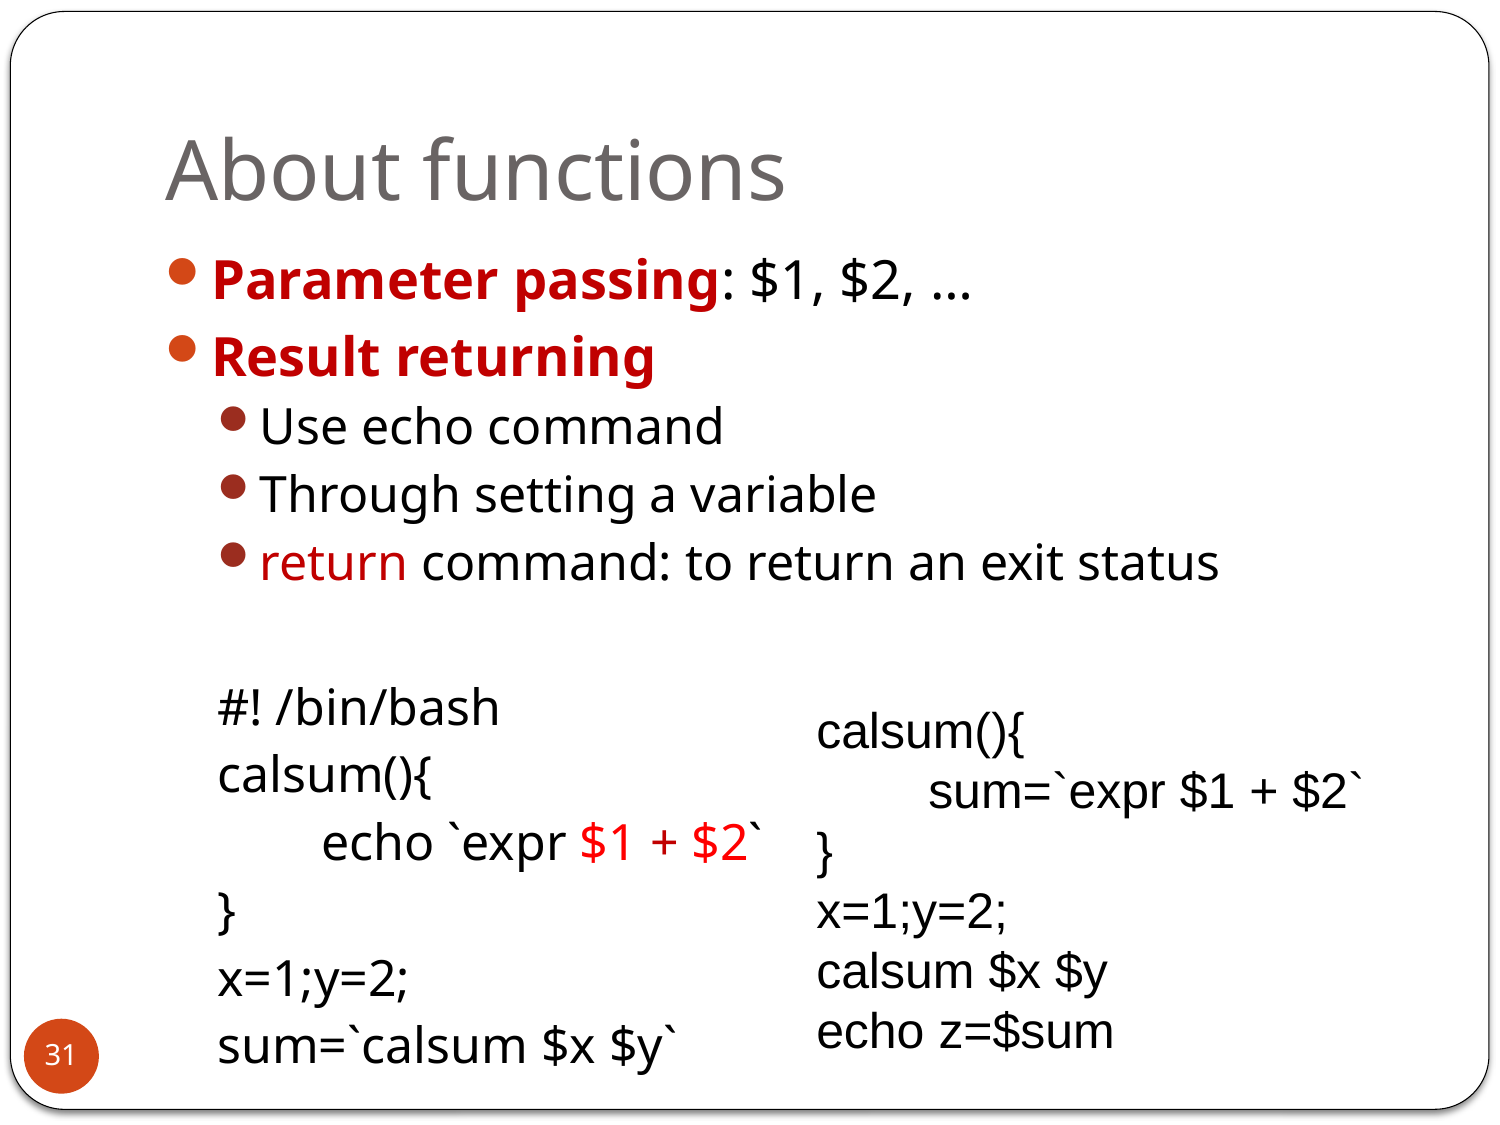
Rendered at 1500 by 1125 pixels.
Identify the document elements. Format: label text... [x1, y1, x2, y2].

title About functions [150, 45, 1425, 233]
list Parameter passing: $1, $2, … Result returning Use echo command Through setting a variable return command: to return an exit status #! /bin/bash calsum(){ echo `expr $1 + $2` } x=1;y=2; sum=`calsum $x $y` [150, 237, 1425, 988]
text_box calsum(){ sum=`expr $1 + $2` } x=1;y=2; calsum $x $y echo z=$sum [726, 691, 1418, 1067]
slide_number 31 [23, 1018, 99, 1094]
